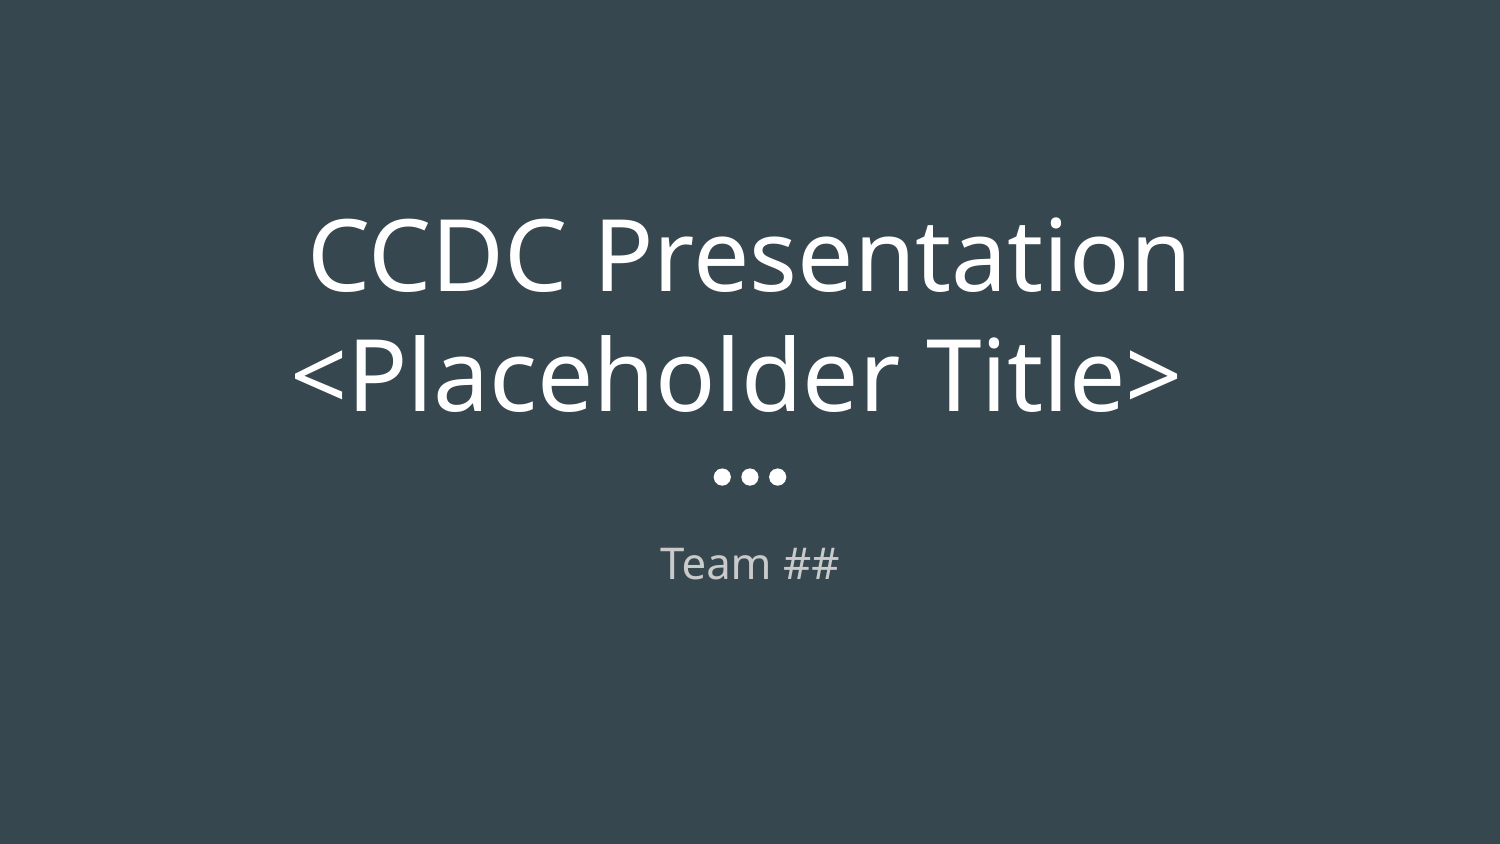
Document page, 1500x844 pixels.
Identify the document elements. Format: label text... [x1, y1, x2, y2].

subtitle Team ## [110, 520, 1390, 651]
title CCDC Presentation <Placeholder Title> [110, 162, 1390, 447]
